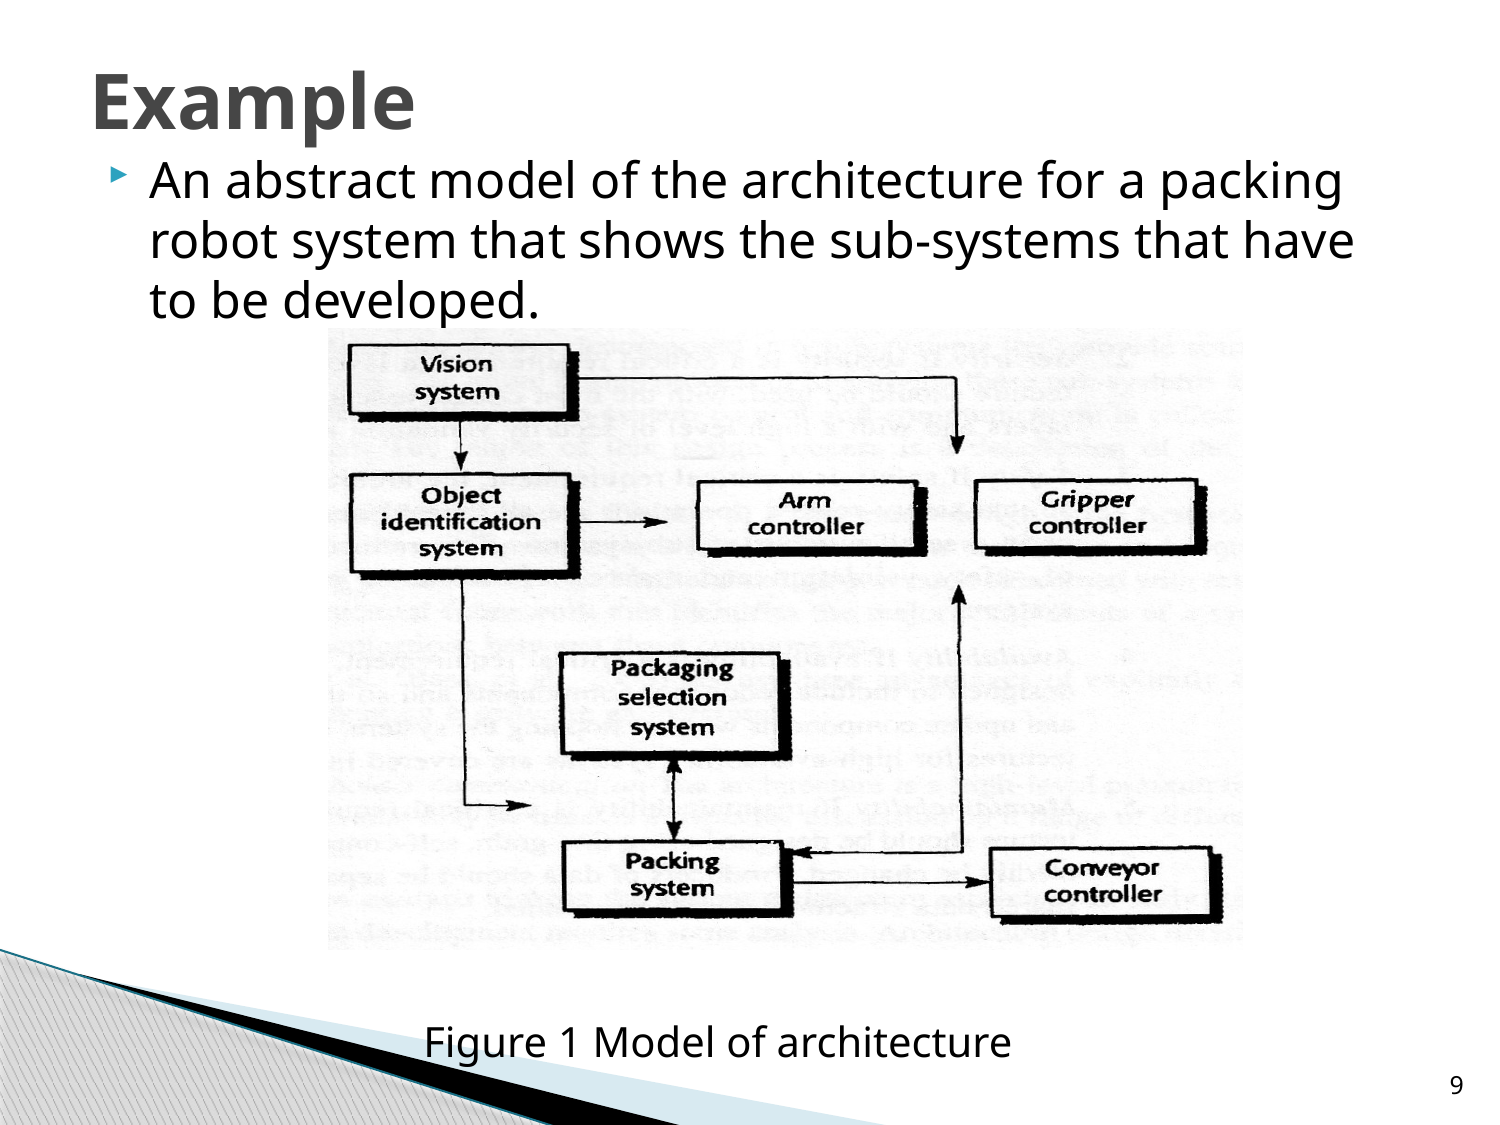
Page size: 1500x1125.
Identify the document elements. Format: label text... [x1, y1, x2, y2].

text_box Figure 1 Model of architecture [93, 1007, 1325, 1091]
slide_number 9 [1418, 1051, 1479, 1112]
title Example [75, 45, 1425, 153]
picture [327, 327, 1243, 950]
list An abstract model of the architecture for a packing robot system that shows the sub-systems that have to be developed. [74, 140, 1426, 891]
